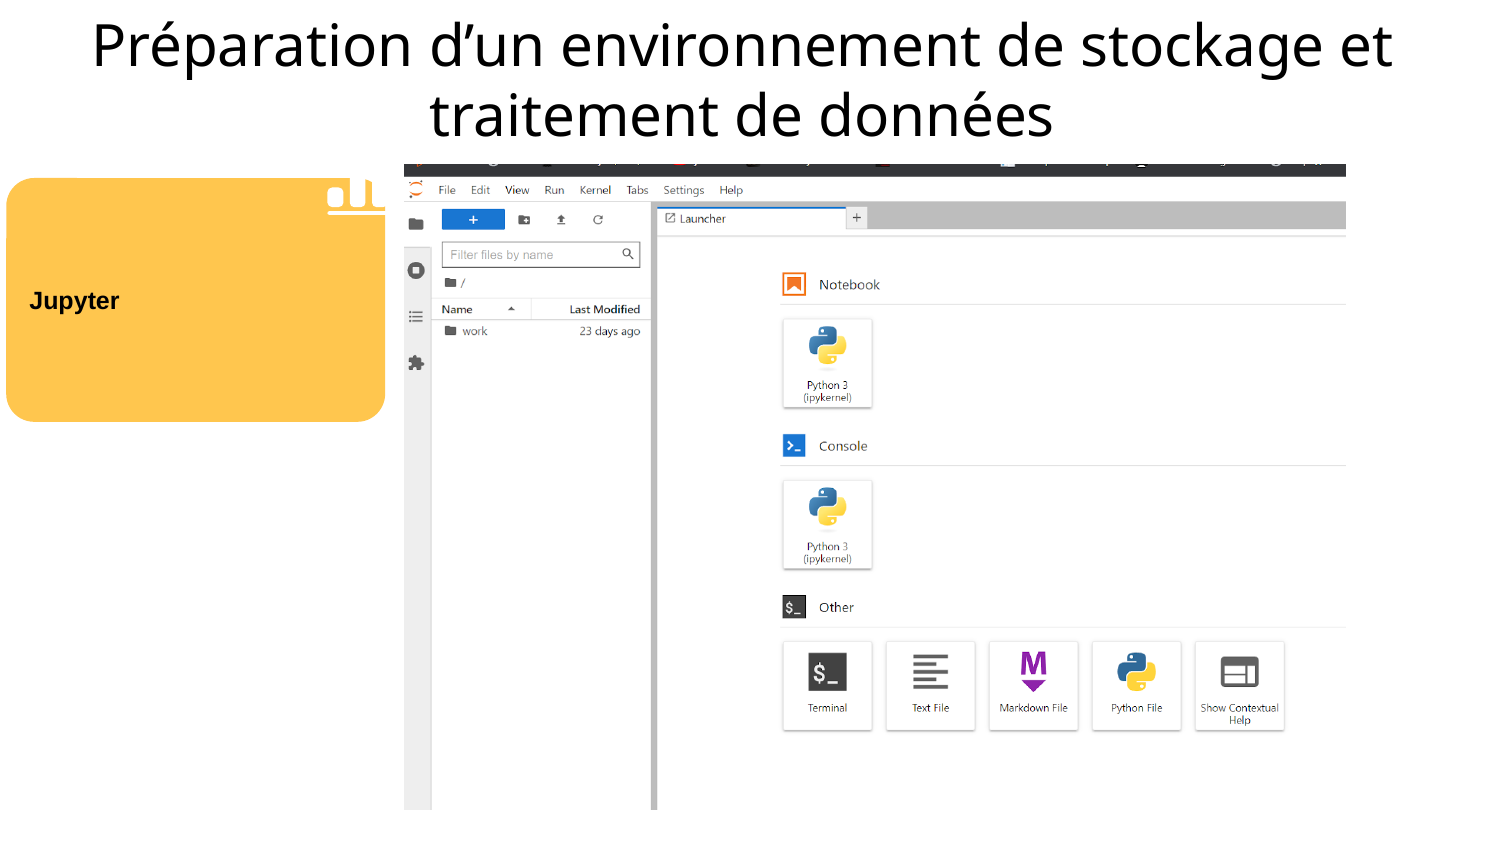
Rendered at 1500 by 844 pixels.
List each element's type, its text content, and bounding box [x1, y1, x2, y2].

text_box [82, 268, 358, 392]
text_box Jupyter [6, 177, 386, 422]
title Préparation d’un environnement de stockage et traitement de données [67, 38, 1418, 118]
picture [404, 163, 1346, 810]
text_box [327, 154, 389, 216]
